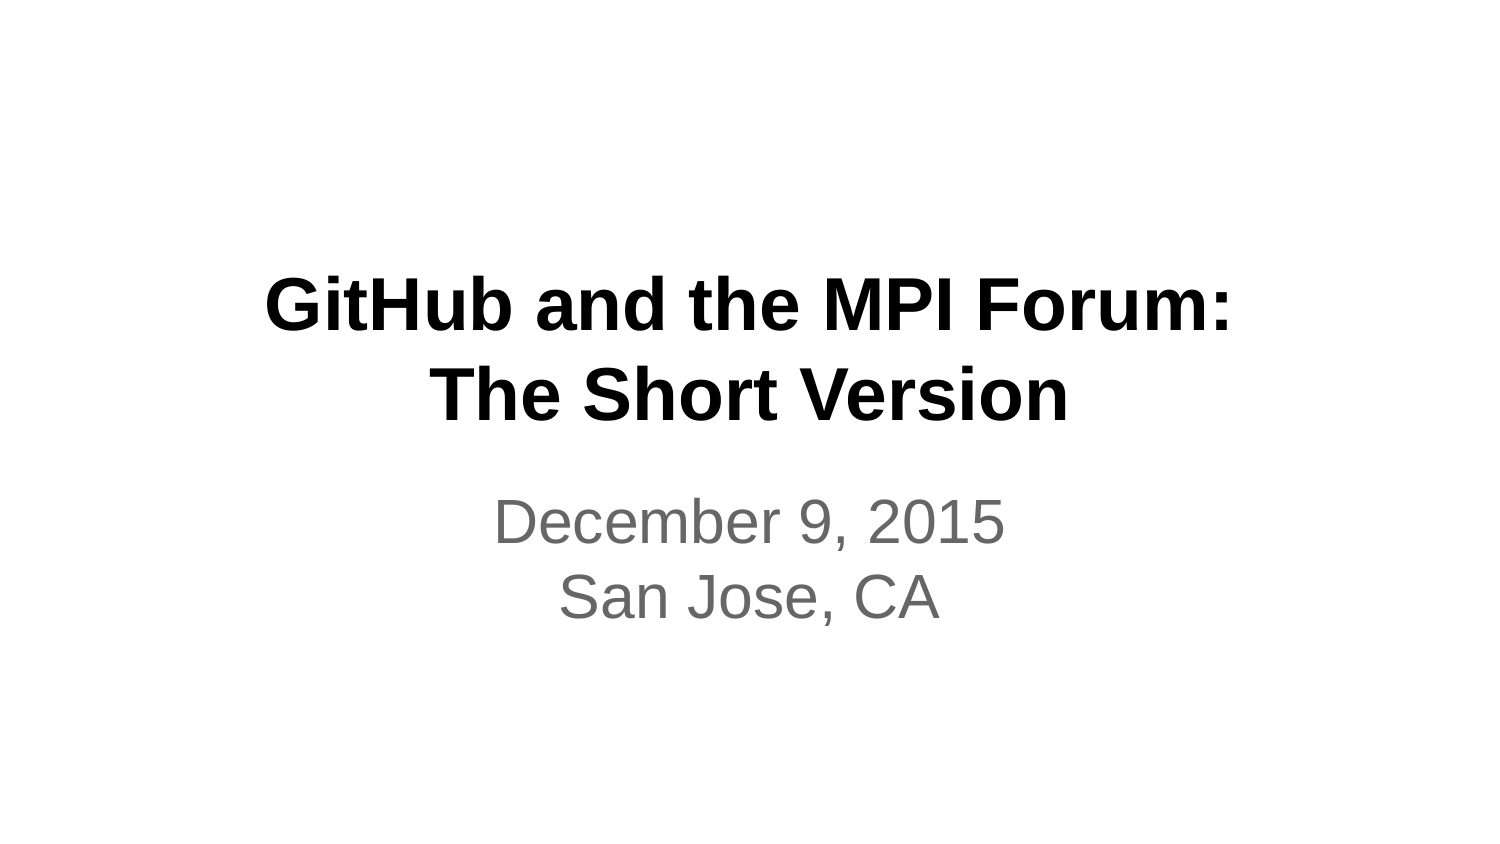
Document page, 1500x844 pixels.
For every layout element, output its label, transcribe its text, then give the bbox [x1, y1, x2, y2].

title GitHub and the MPI Forum: The Short Version [112, 259, 1388, 450]
subtitle December 9, 2015 San Jose, CA [112, 465, 1388, 595]
